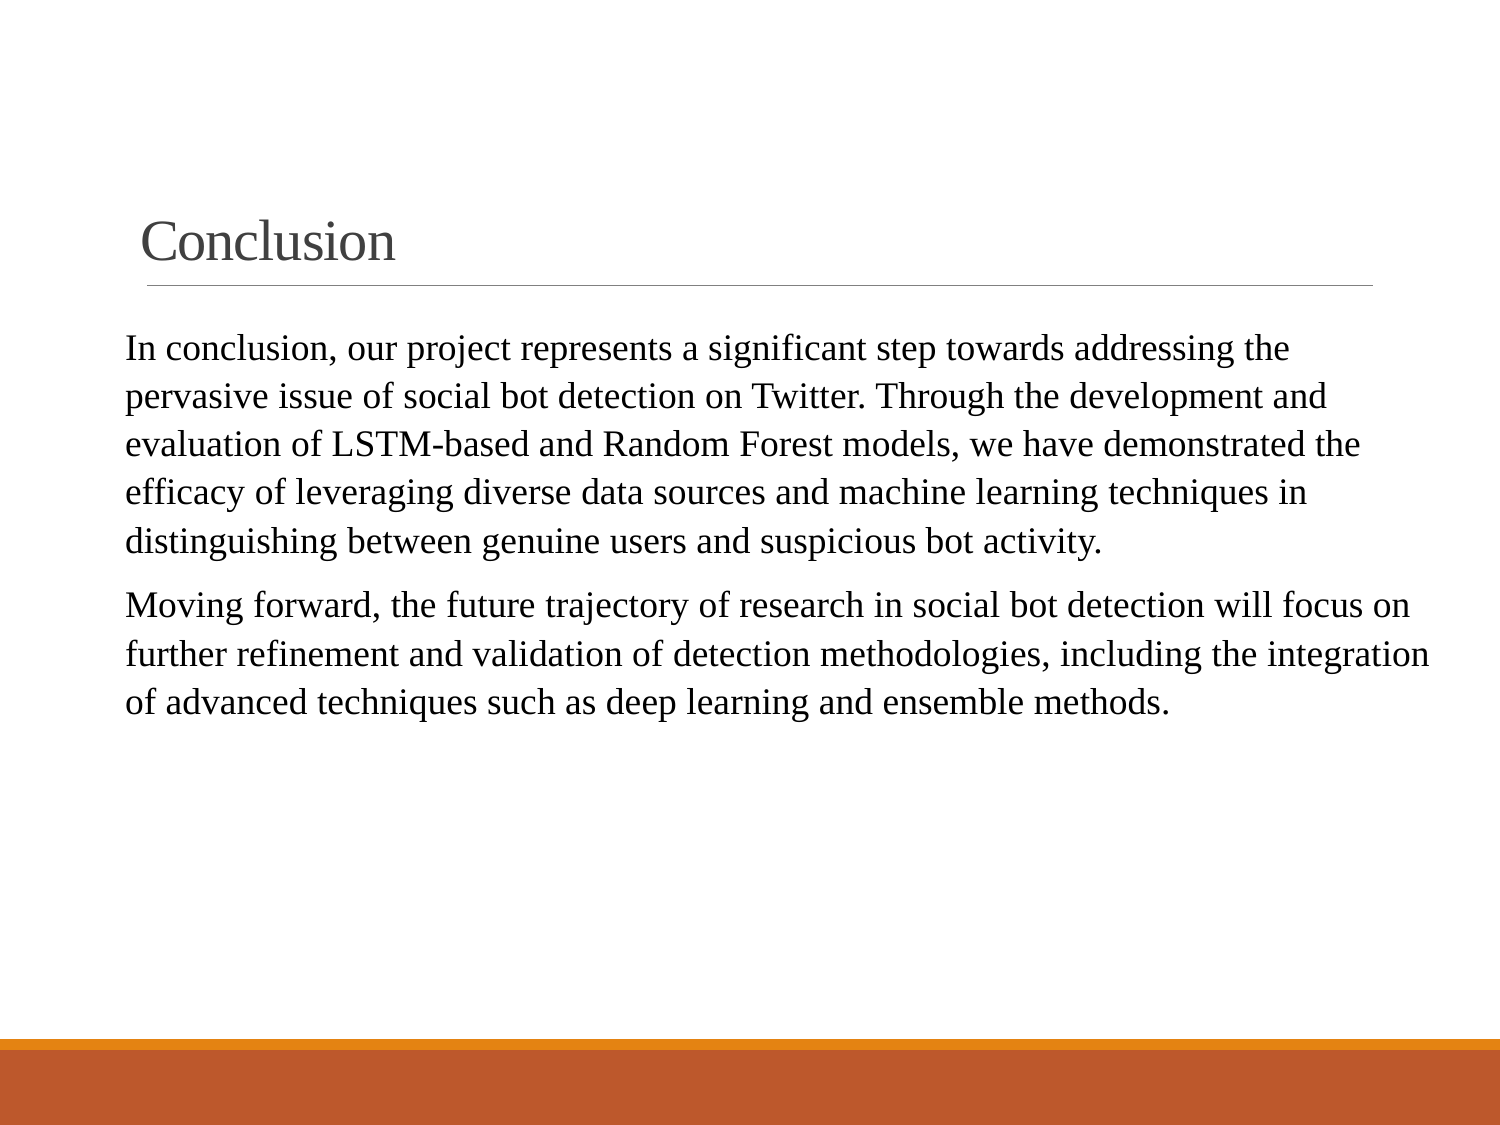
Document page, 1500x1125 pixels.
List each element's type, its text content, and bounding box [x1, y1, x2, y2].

list In conclusion, our project represents a significant step towards addressing the pervasive issue of social bot detection on Twitter. Through the development and evaluation of LSTM-based and Random Forest models, we have demonstrated the efficacy of leveraging diverse data sources and machine learning techniques in distinguishing between genuine users and suspicious bot activity. Moving forward, the future trajectory of research in social bot detection will focus on further refinement and validation of detection methodologies, including the integration of advanced techniques such as deep learning and ensemble methods. [87, 312, 1438, 1055]
title Conclusion [125, 149, 1475, 280]
